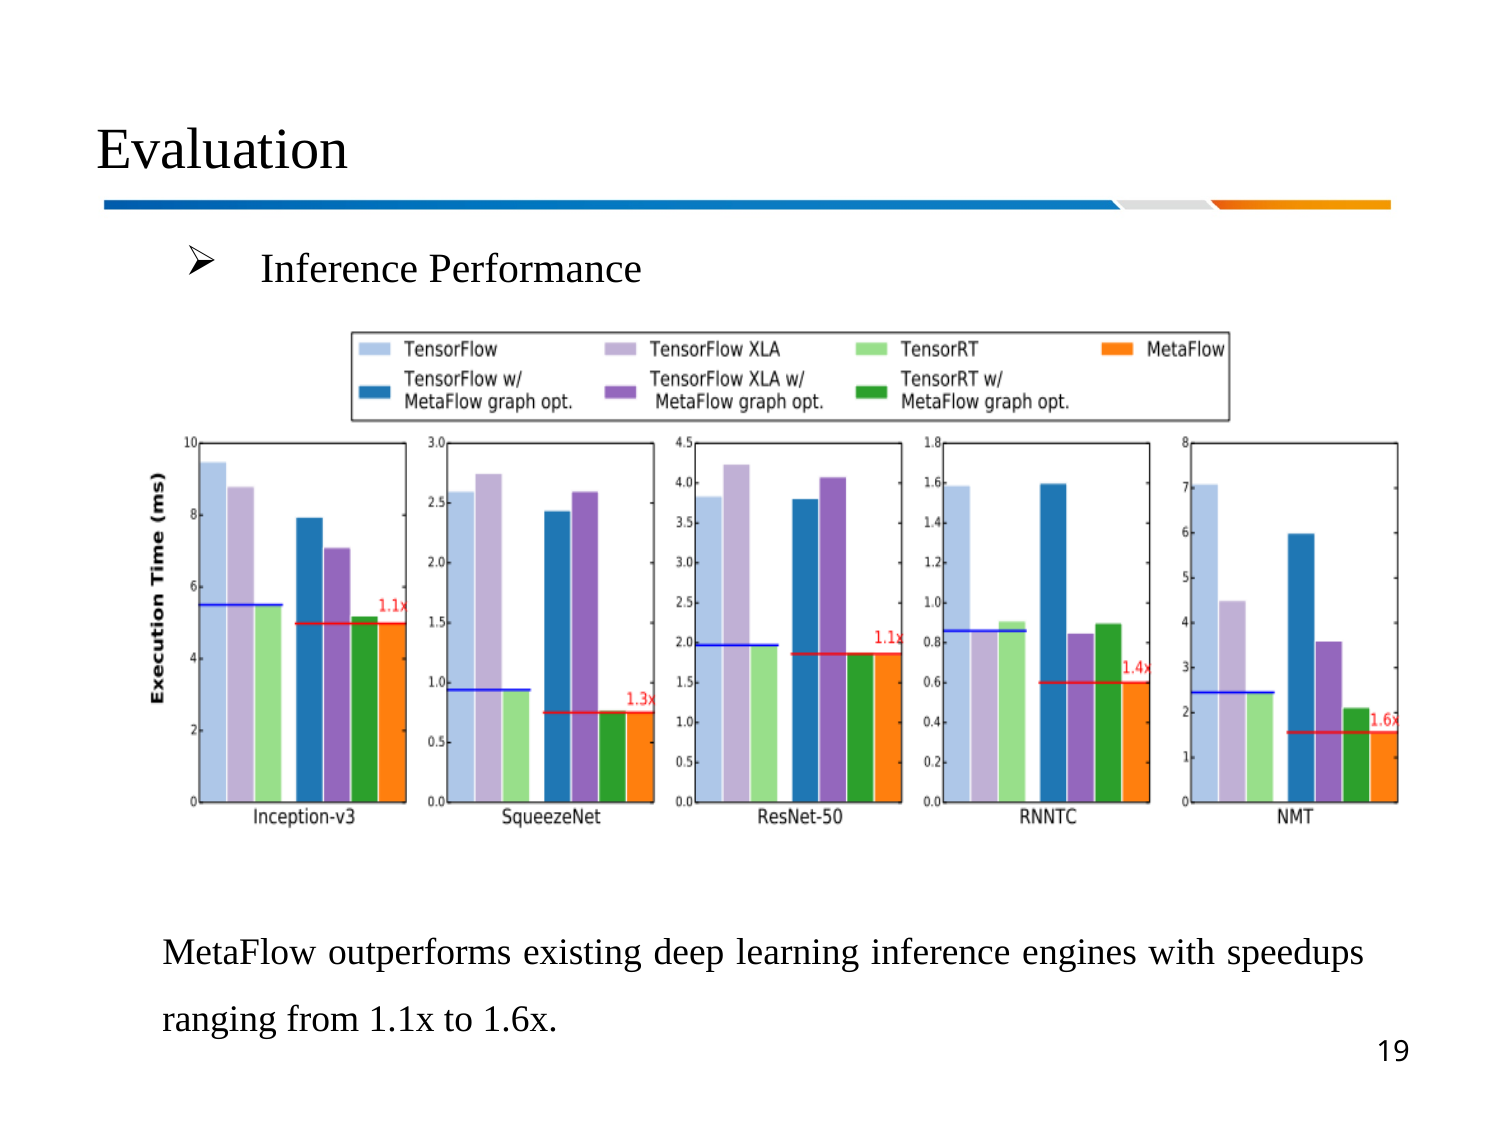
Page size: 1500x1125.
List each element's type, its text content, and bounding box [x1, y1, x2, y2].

text_box MetaFlow outperforms existing deep learning inference engines with speedups ranging from 1.1x to 1.6x. [147, 896, 1381, 1047]
picture [0, 0, 1500, 1125]
slide_number 19 [1074, 1024, 1426, 1103]
title Evaluation [80, 91, 742, 199]
text_box Inference Performance [82, 208, 809, 298]
